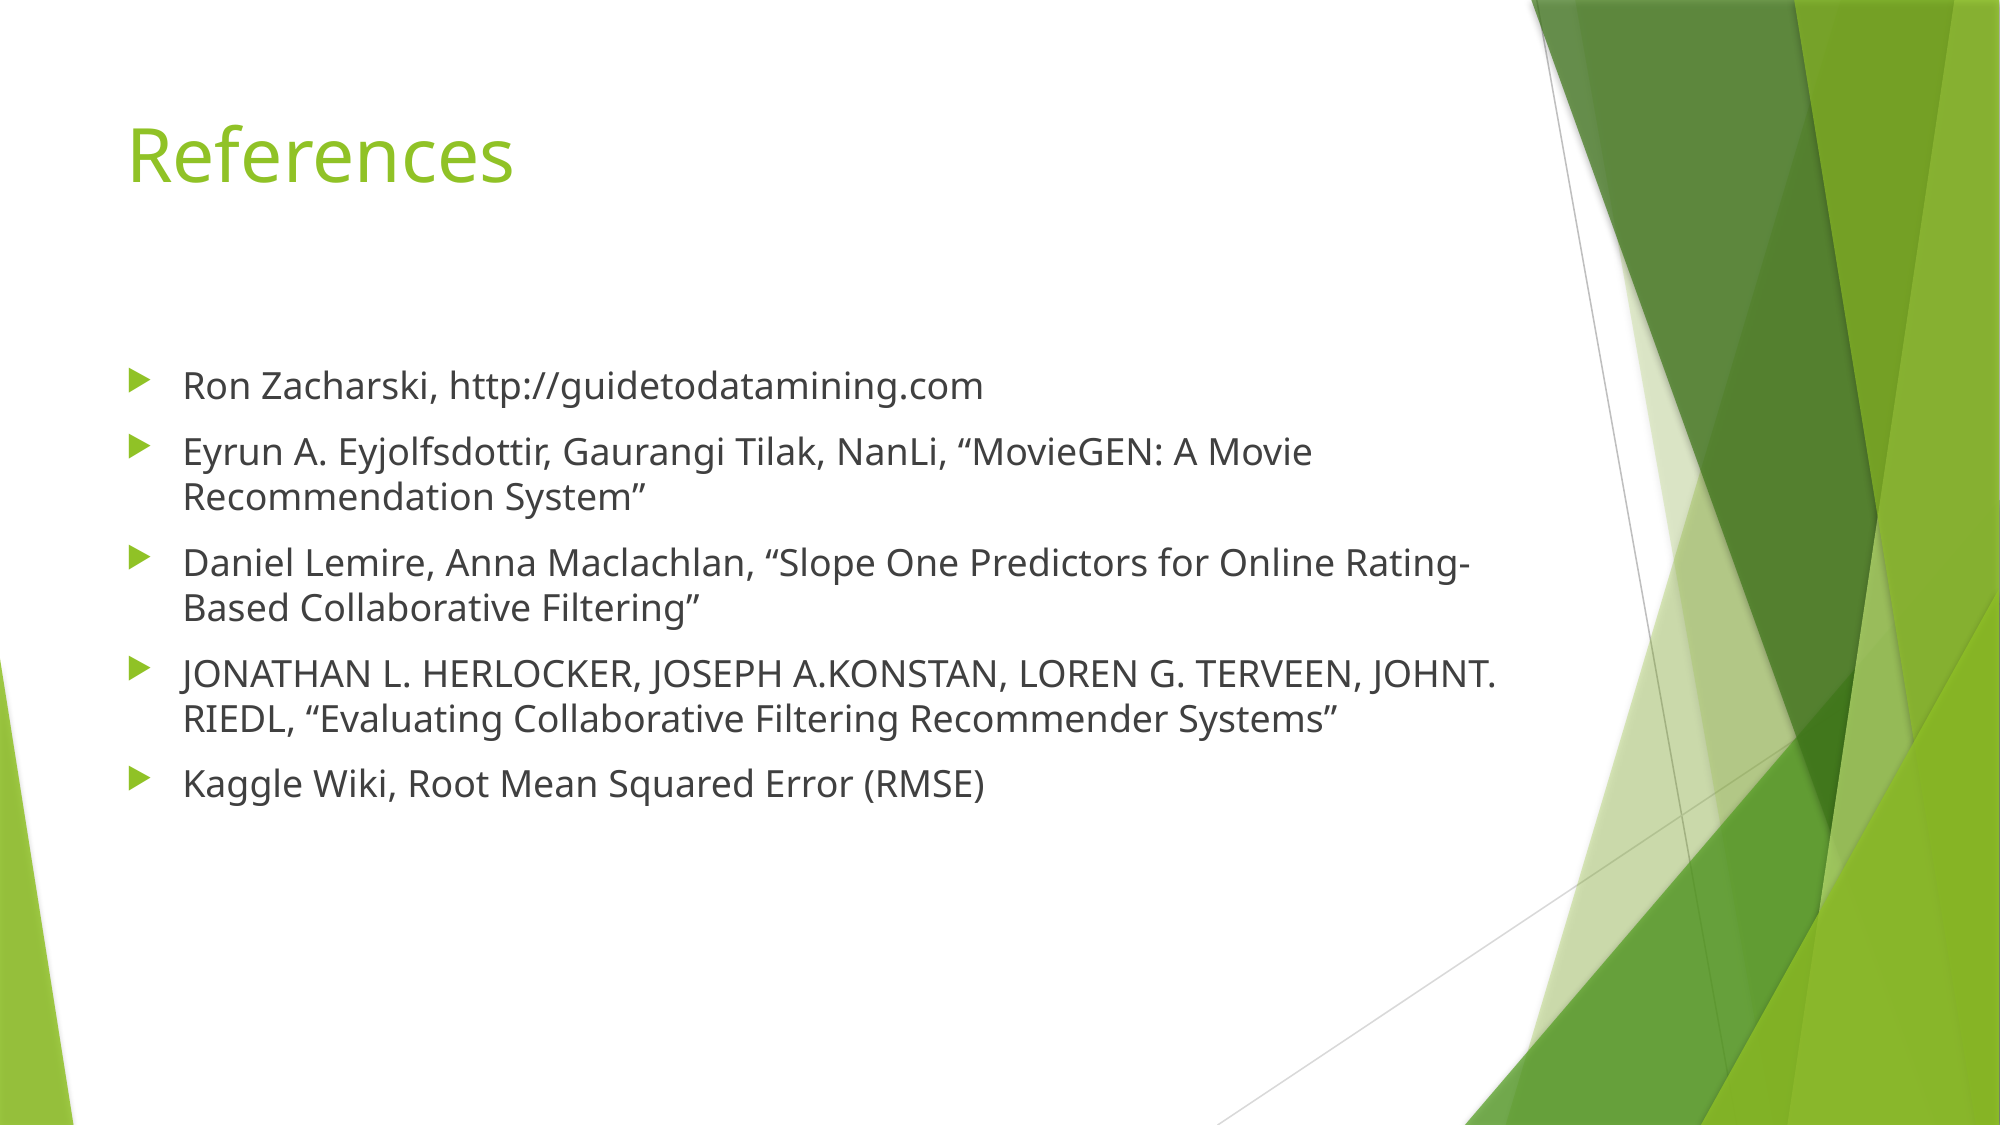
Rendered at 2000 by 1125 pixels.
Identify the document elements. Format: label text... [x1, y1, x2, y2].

list Ron Zacharski, http://guidetodatamining.com Eyrun A. Eyjolfsdottir, Gaurangi Tilak, NanLi, “MovieGEN: A Movie Recommendation System” Daniel Lemire, Anna Maclachlan, “Slope One Predictors for Online Rating-Based Collaborative Filtering” JONATHAN L. HERLOCKER, JOSEPH A.KONSTAN, LOREN G. TERVEEN, JOHNT. RIEDL, “Evaluating Collaborative Filtering Recommender Systems” Kaggle Wiki, Root Mean Squared Error (RMSE) [111, 354, 1521, 992]
title References [111, 99, 1521, 317]
